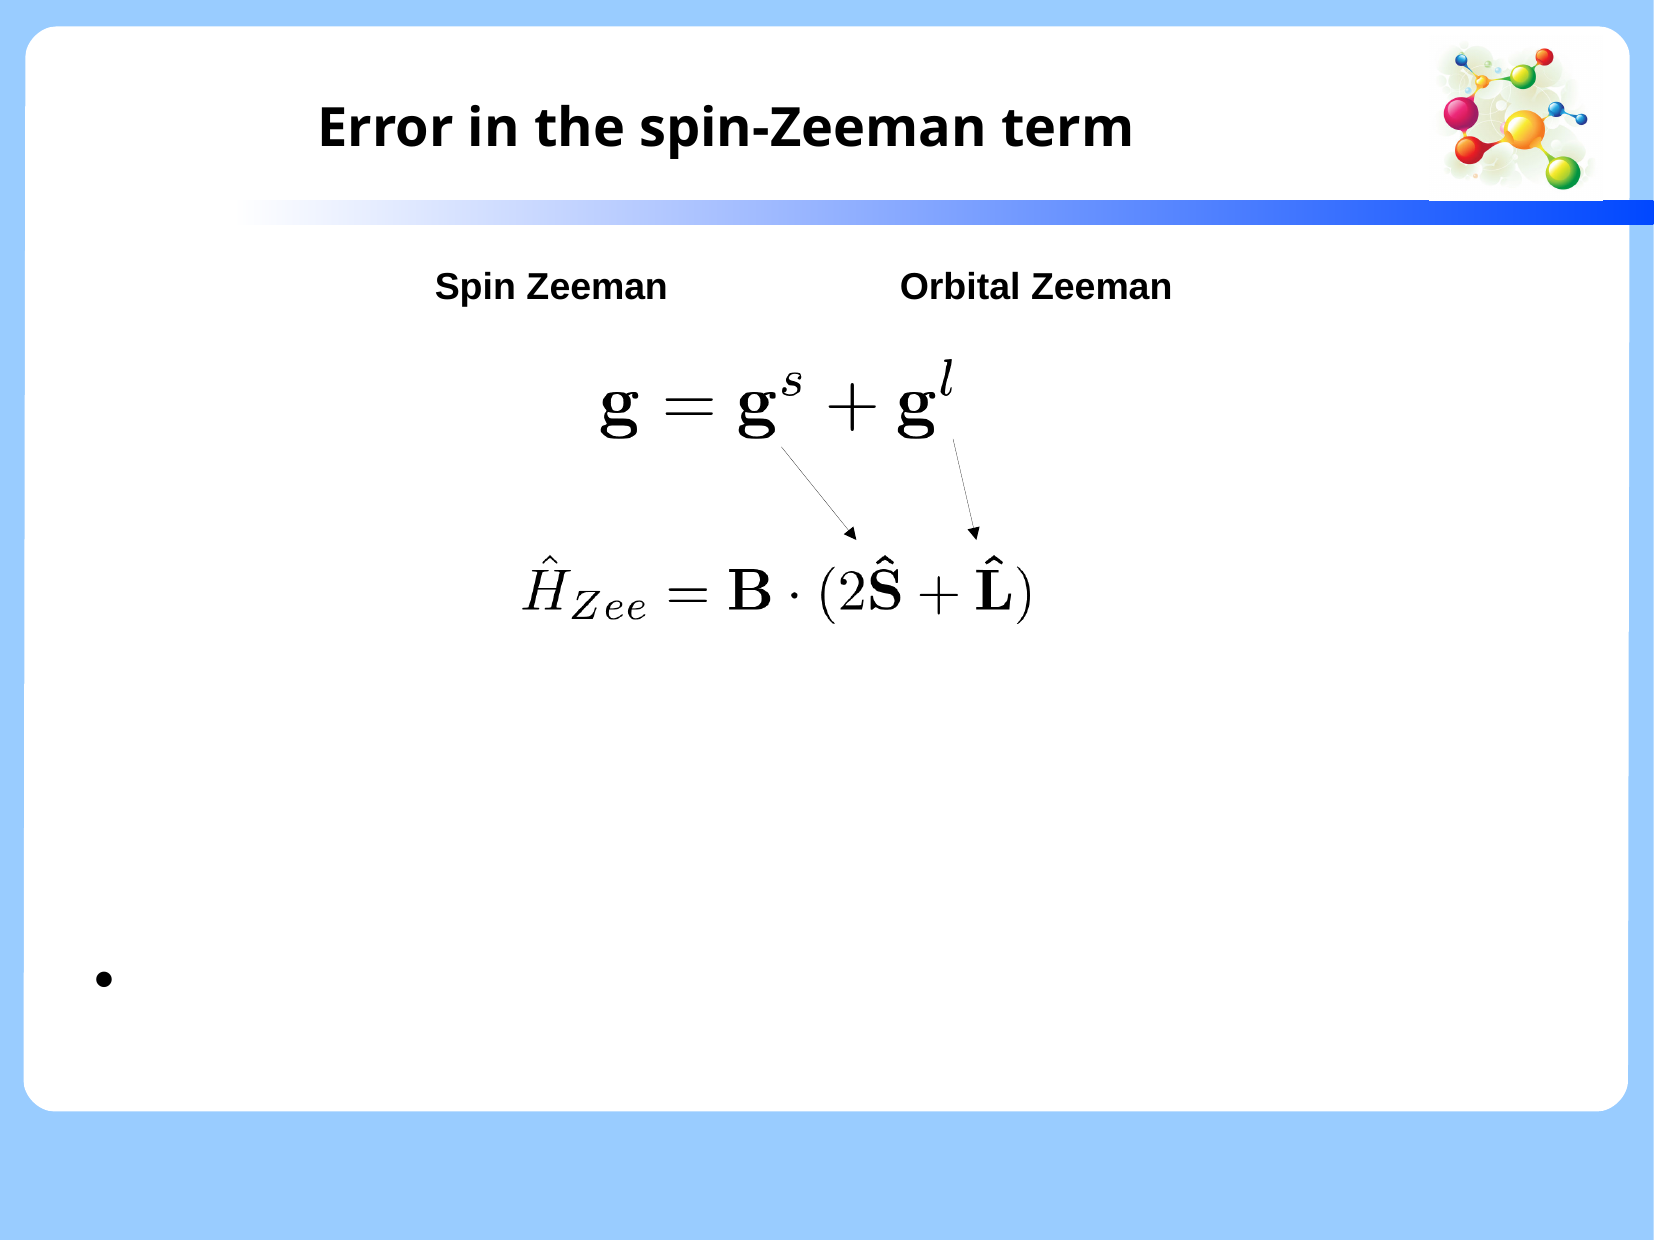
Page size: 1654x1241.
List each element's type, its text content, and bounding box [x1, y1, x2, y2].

text_box [781, 447, 857, 541]
text_box Error in the spin-Zeeman term [82, 49, 1370, 201]
text_box [953, 442, 980, 541]
text_box Spin Zeeman [419, 254, 690, 312]
text_box [873, 201, 877, 224]
text_box [790, 201, 794, 224]
text_box [82, 236, 1571, 1028]
text_box Orbital Zeeman [884, 254, 1215, 315]
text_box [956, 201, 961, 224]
picture [599, 359, 952, 440]
picture [521, 554, 1031, 625]
picture [1428, 35, 1603, 201]
